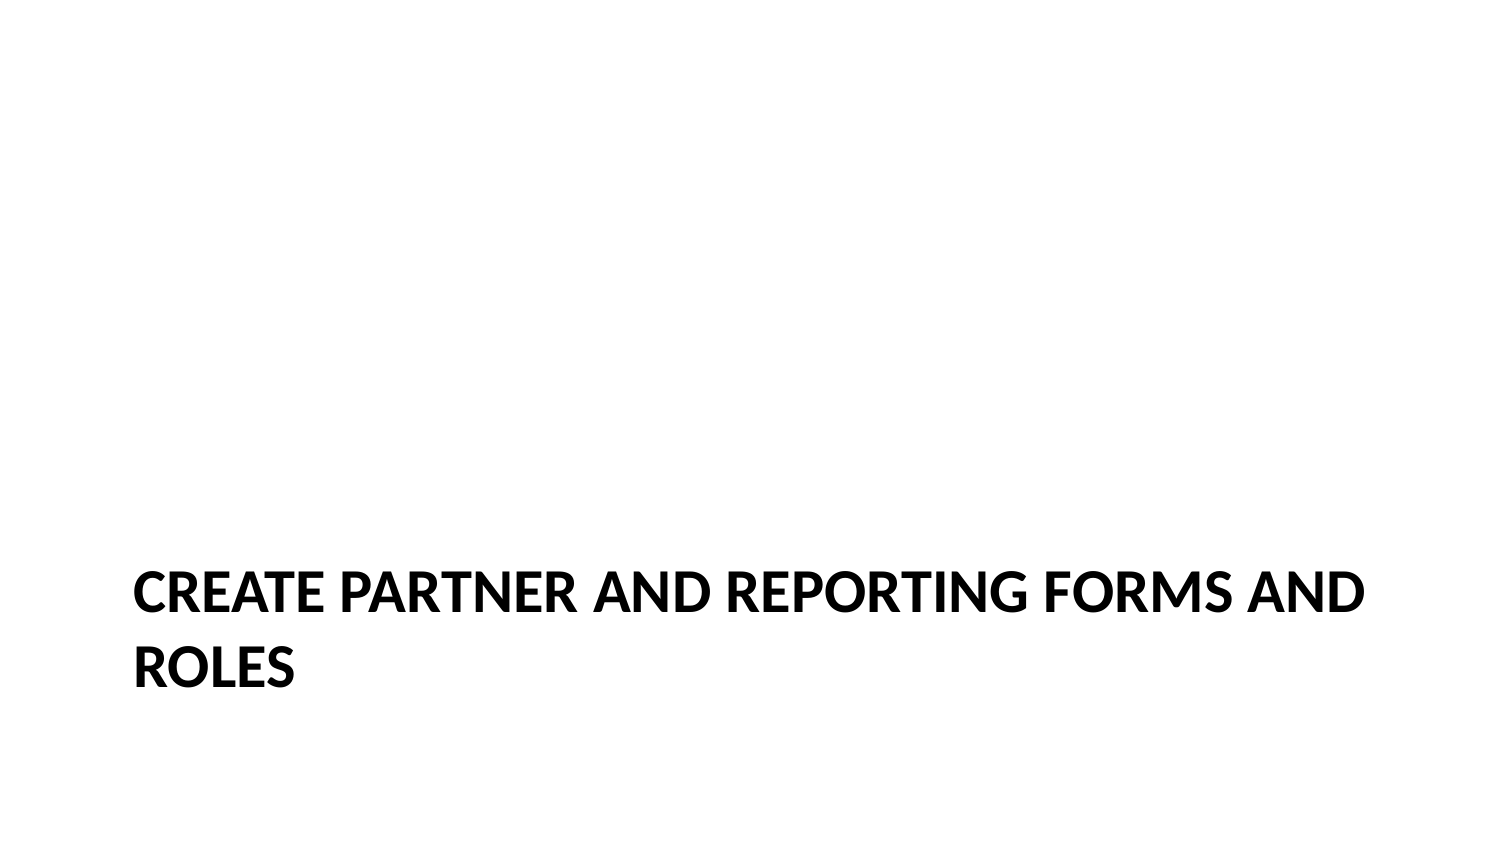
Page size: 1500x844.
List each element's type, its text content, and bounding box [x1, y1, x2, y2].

title Create Partner and Reporting forms and roles [118, 542, 1394, 710]
